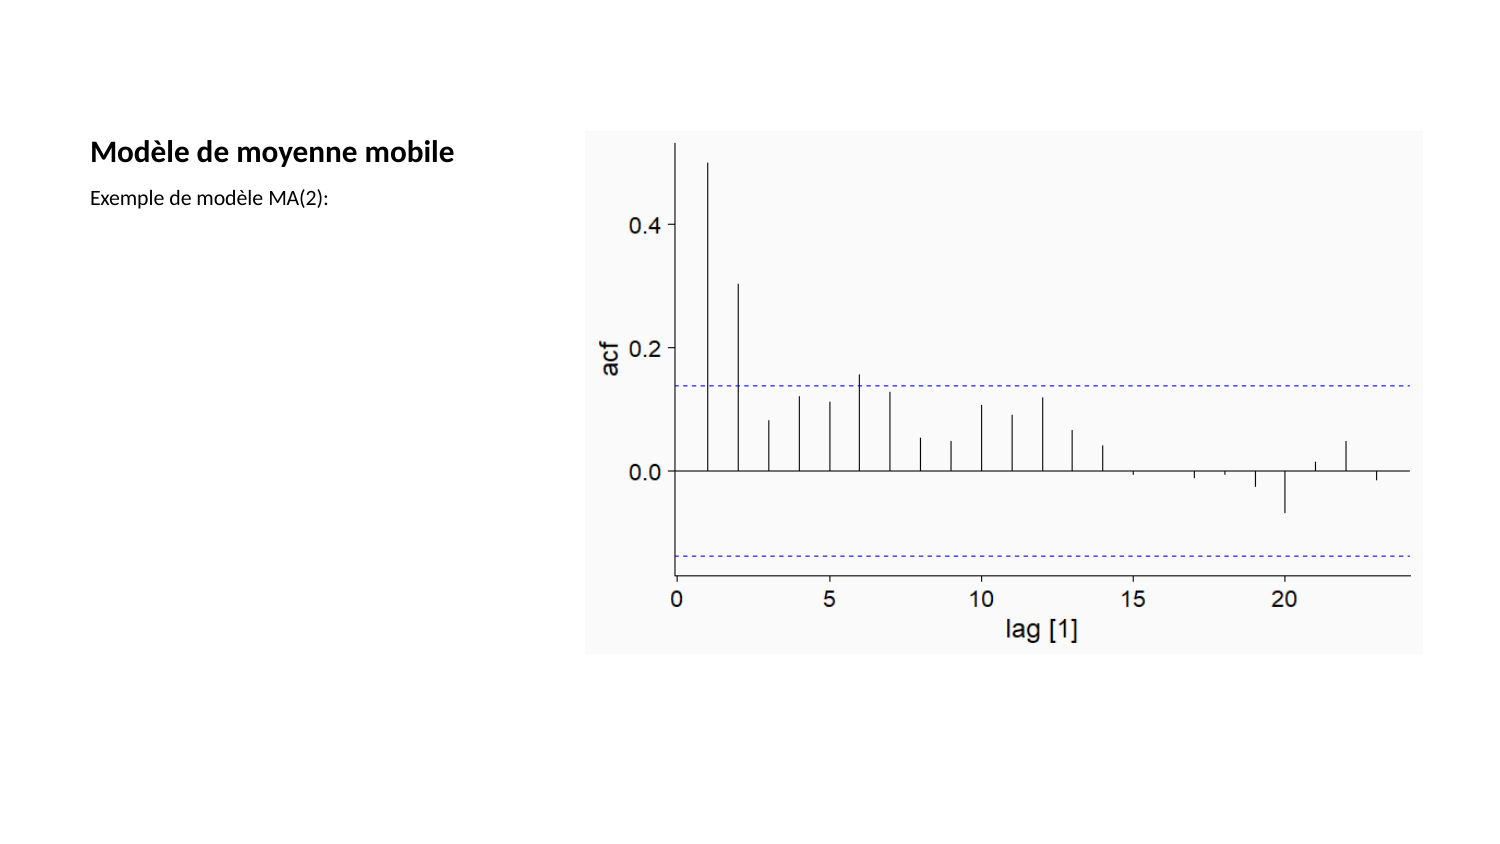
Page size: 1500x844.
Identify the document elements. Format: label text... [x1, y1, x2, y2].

picture [585, 131, 1424, 655]
title Modèle de moyenne mobile [75, 33, 569, 177]
